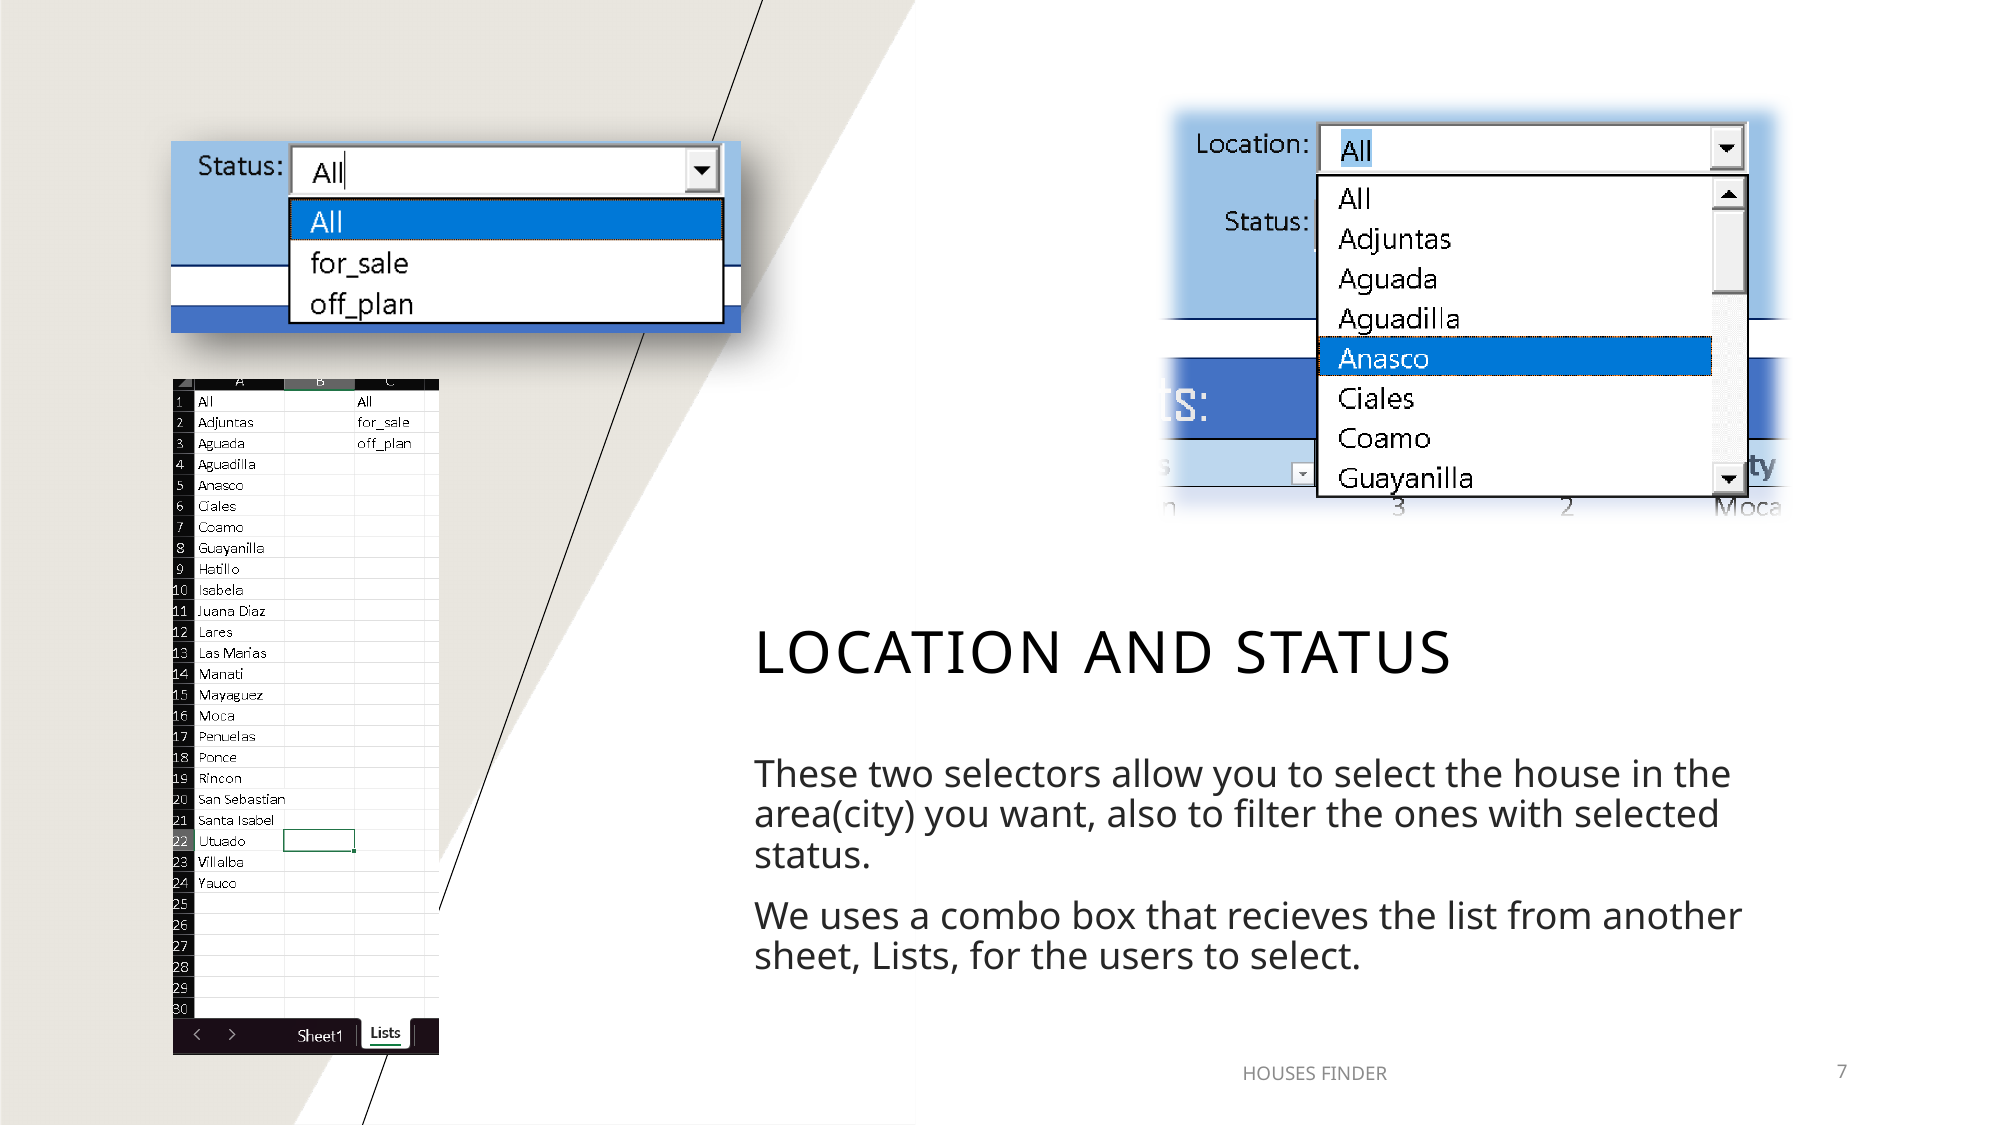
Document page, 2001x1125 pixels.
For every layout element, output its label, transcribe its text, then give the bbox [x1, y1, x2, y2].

title Location and status [739, 380, 1838, 694]
subtitle These two selectors allow you to select the house in the area(city) you want, also to filter the ones with selected status. We uses a combo box that recieves the list from another sheet, Lists, for the users to select. [739, 751, 1838, 1044]
picture [0, 0, 916, 1125]
footer HOUSES FINDER [1106, 1042, 1524, 1103]
picture [1155, 93, 1793, 524]
slide_number 7 [1584, 1042, 1863, 1103]
